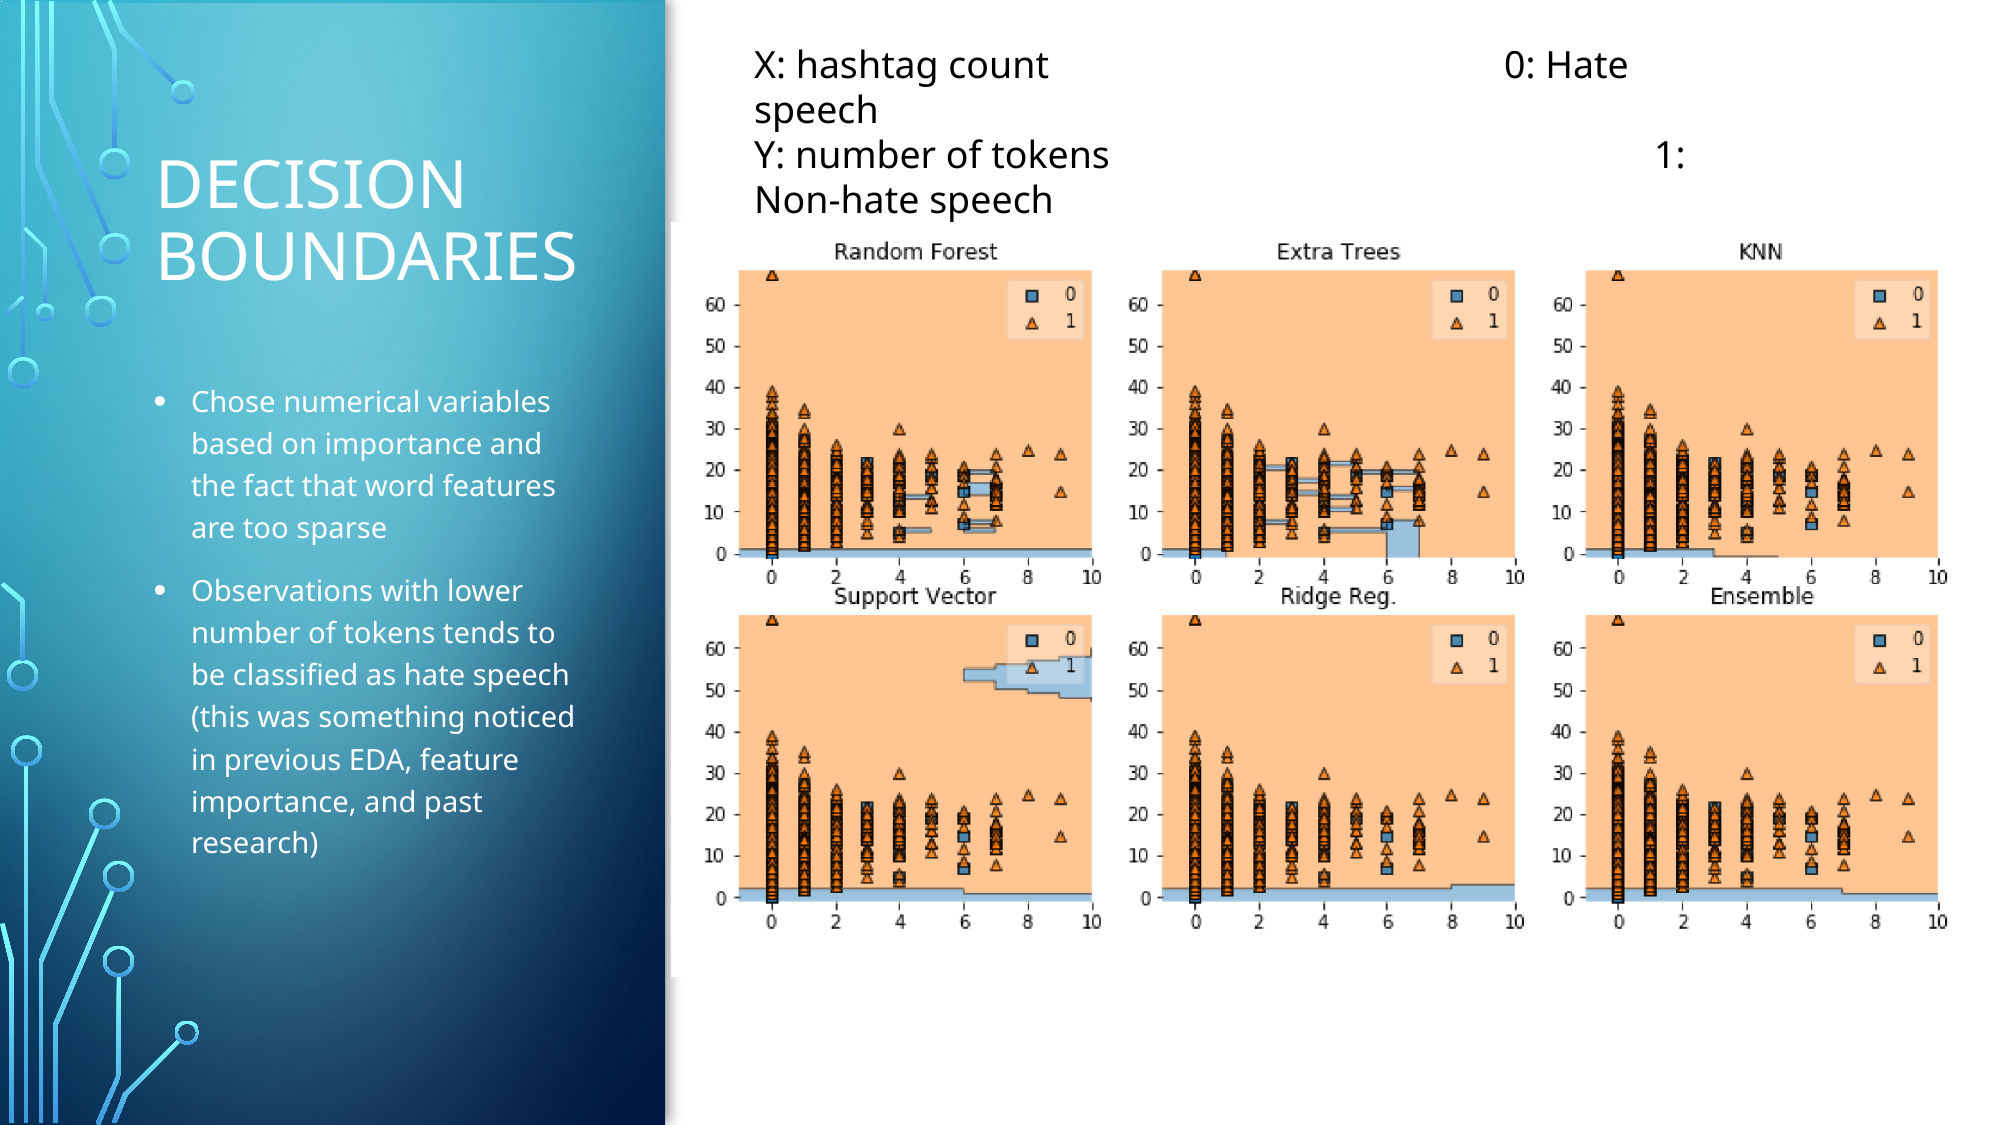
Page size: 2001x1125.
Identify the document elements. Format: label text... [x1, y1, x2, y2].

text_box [0, 0, 201, 1125]
picture [201, 0, 667, 1125]
text_box X: hashtag count 0: Hate speech Y: number of tokens 1: Non-hate speech [739, 33, 1743, 222]
picture [671, 222, 1984, 978]
text_box [678, 0, 2000, 1125]
